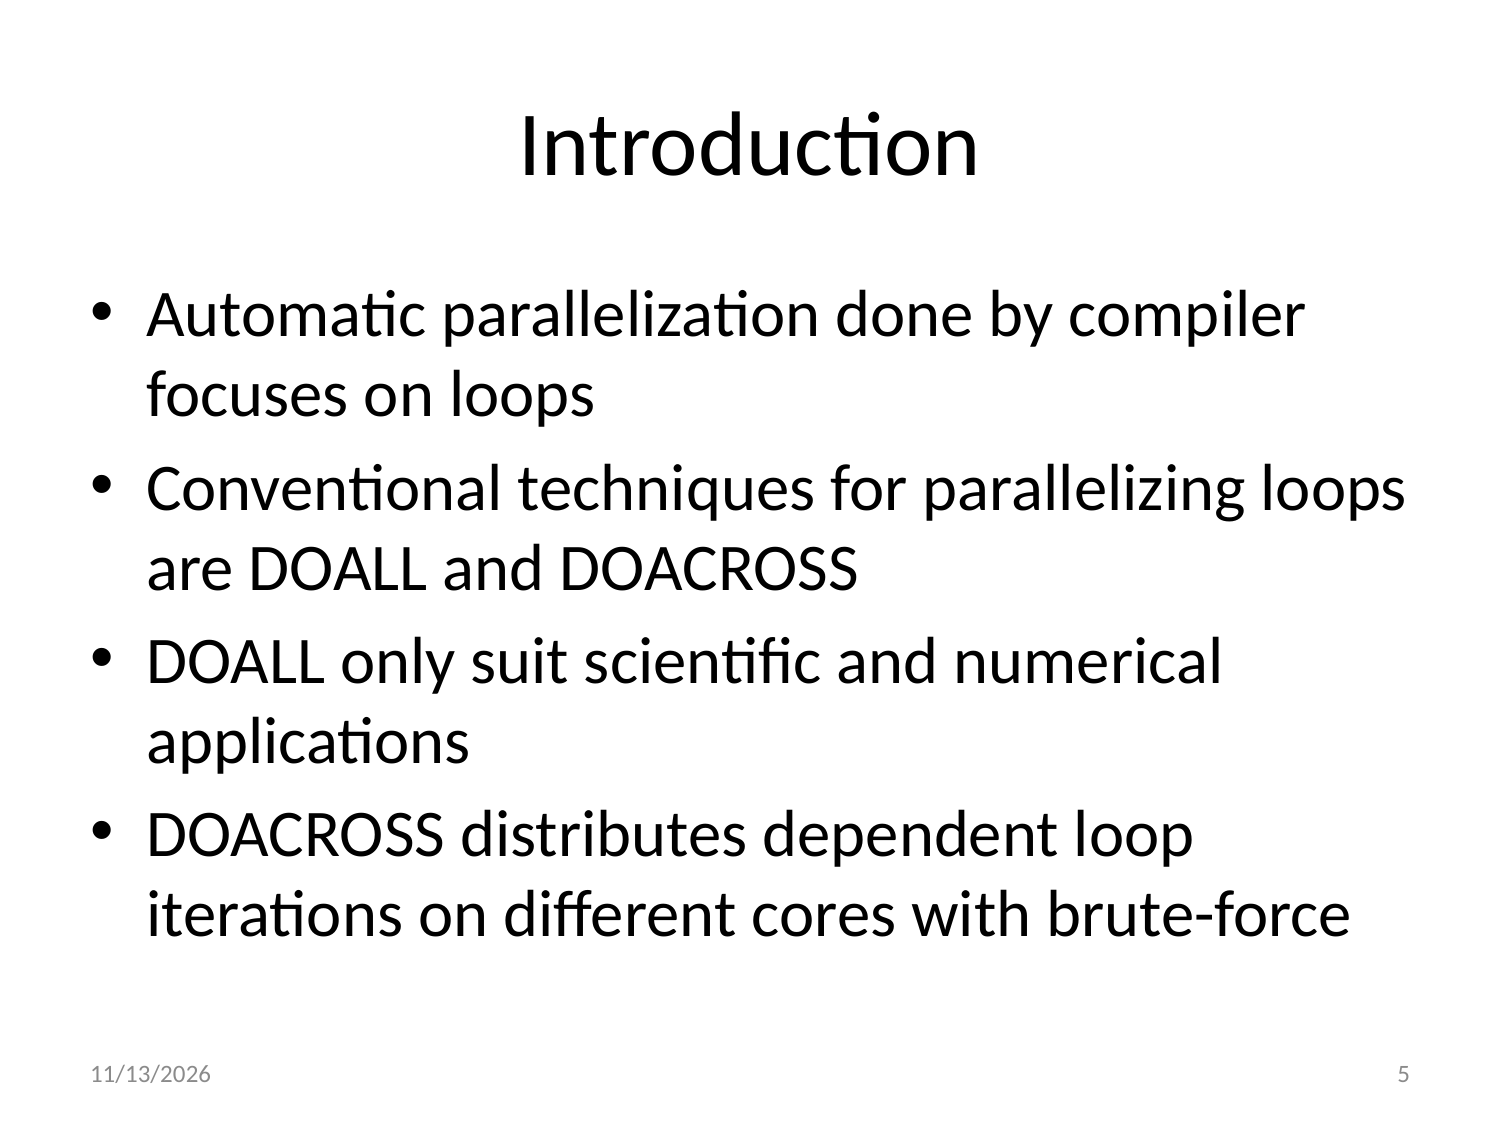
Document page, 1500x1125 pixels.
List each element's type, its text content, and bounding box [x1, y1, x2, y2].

list Automatic parallelization done by compiler focuses on loops Conventional techniques for parallelizing loops are DOALL and DOACROSS DOALL only suit scientific and numerical applications DOACROSS distributes dependent loop iterations on different cores with brute-force [74, 262, 1426, 1006]
slide_number 5 [1074, 1042, 1425, 1103]
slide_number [75, 1042, 425, 1103]
title Introduction [74, 44, 1426, 233]
